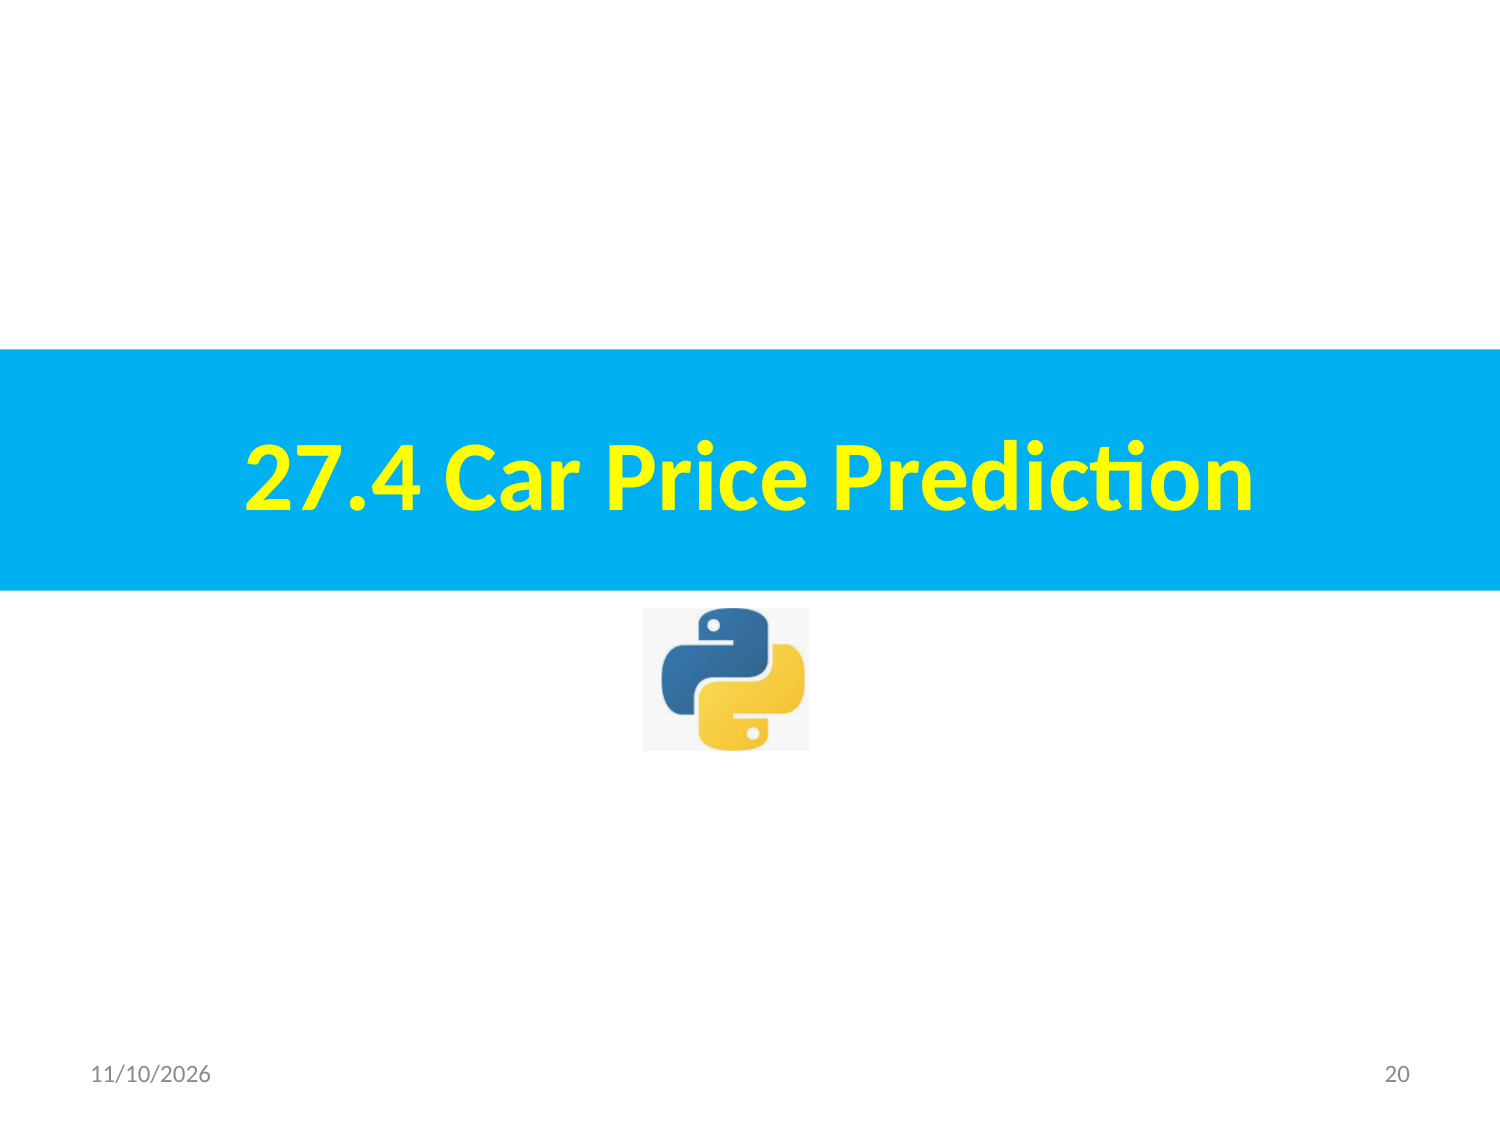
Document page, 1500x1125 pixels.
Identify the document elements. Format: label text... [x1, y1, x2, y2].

slide_number 20 [1074, 1042, 1425, 1103]
title 27.4 Car Price Prediction [0, 349, 1500, 591]
picture [643, 606, 809, 752]
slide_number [75, 1042, 425, 1103]
